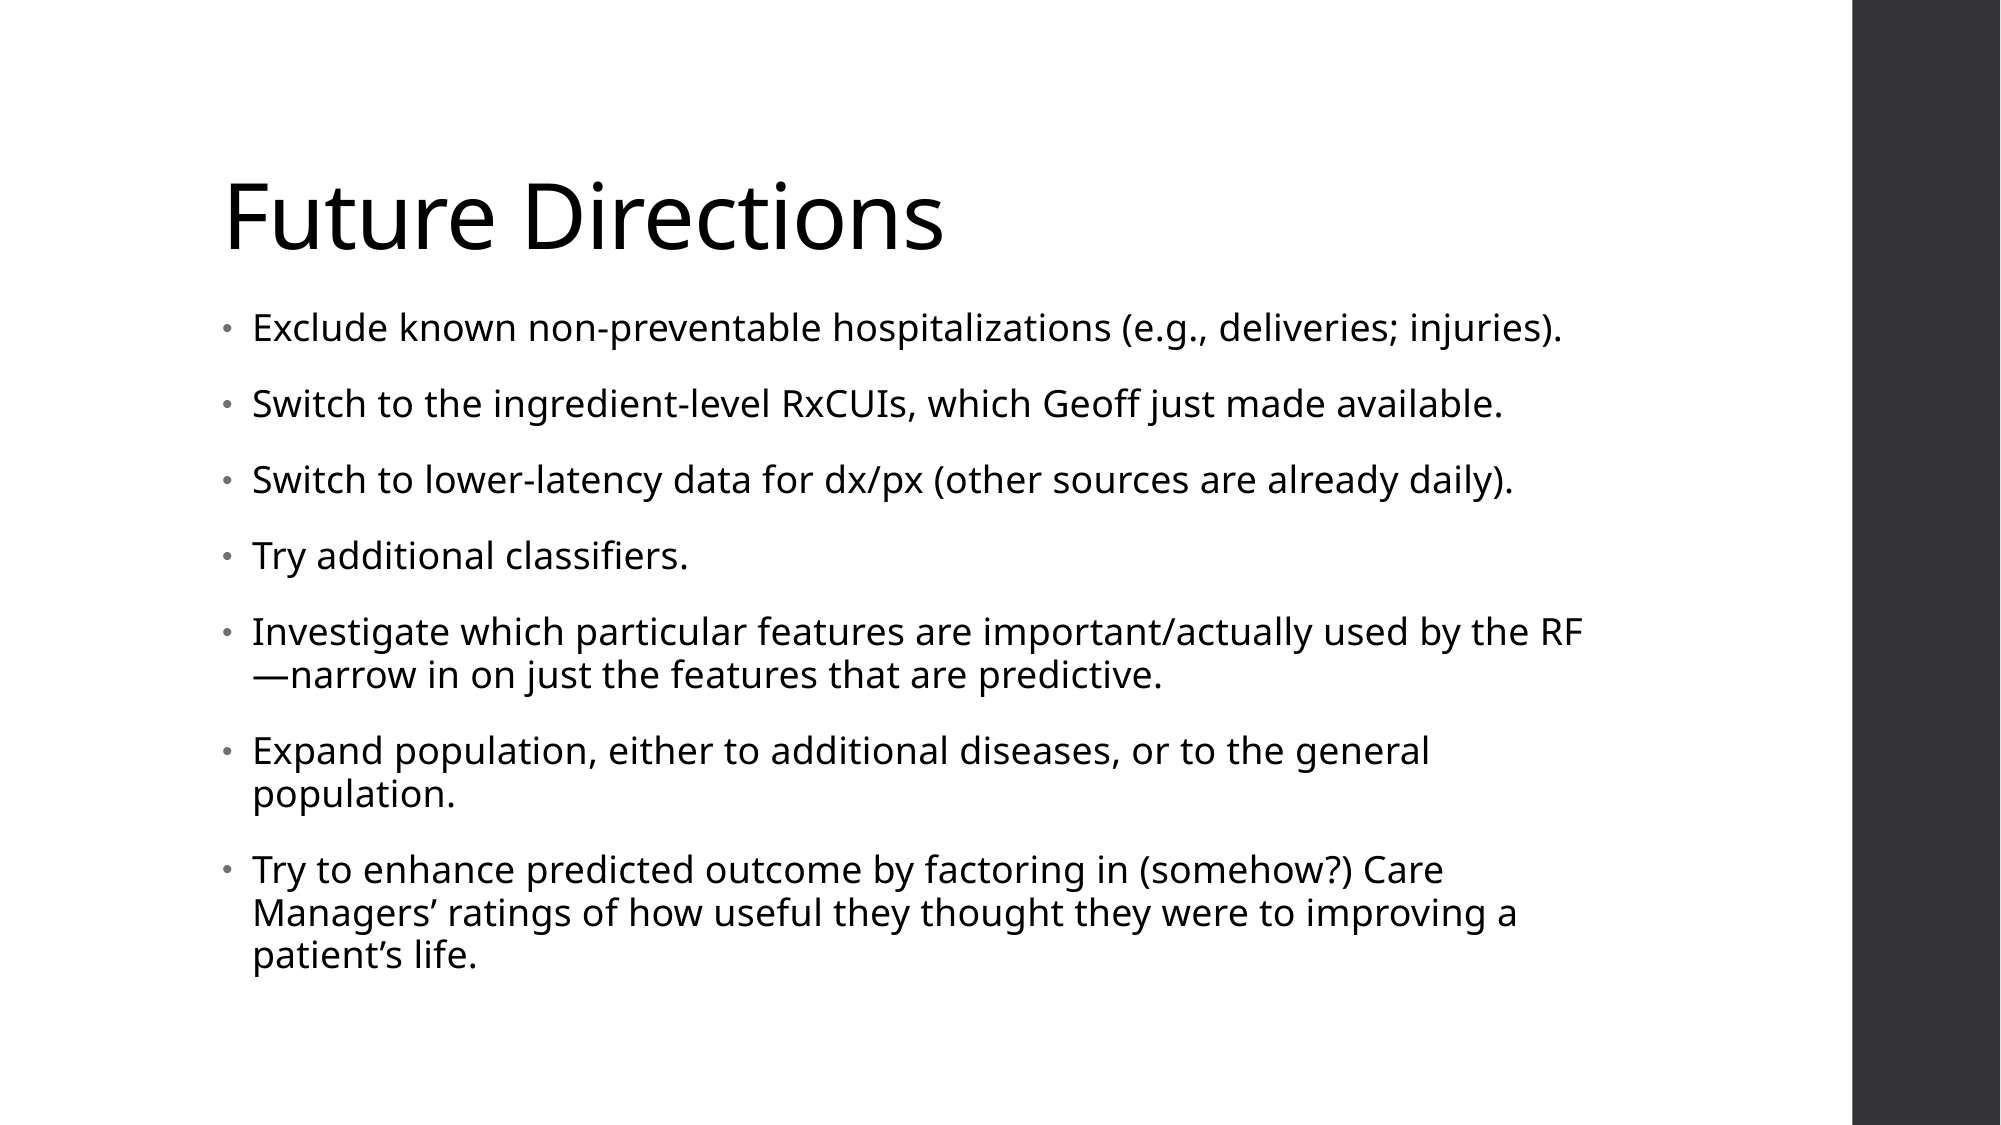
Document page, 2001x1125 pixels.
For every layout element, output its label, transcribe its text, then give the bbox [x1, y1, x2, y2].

title Future Directions [206, 60, 1797, 278]
list Exclude known non-preventable hospitalizations (e.g., deliveries; injuries). Switch to the ingredient-level RxCUIs, which Geoff just made available. Switch to lower-latency data for dx/px (other sources are already daily). Try additional classifiers. Investigate which particular features are important/actually used by the RF—narrow in on just the features that are predictive. Expand population, either to additional diseases, or to the general population. Try to enhance predicted outcome by factoring in (somehow?) Care Managers’ ratings of how useful they thought they were to improving a patient’s life. [206, 299, 1617, 1014]
